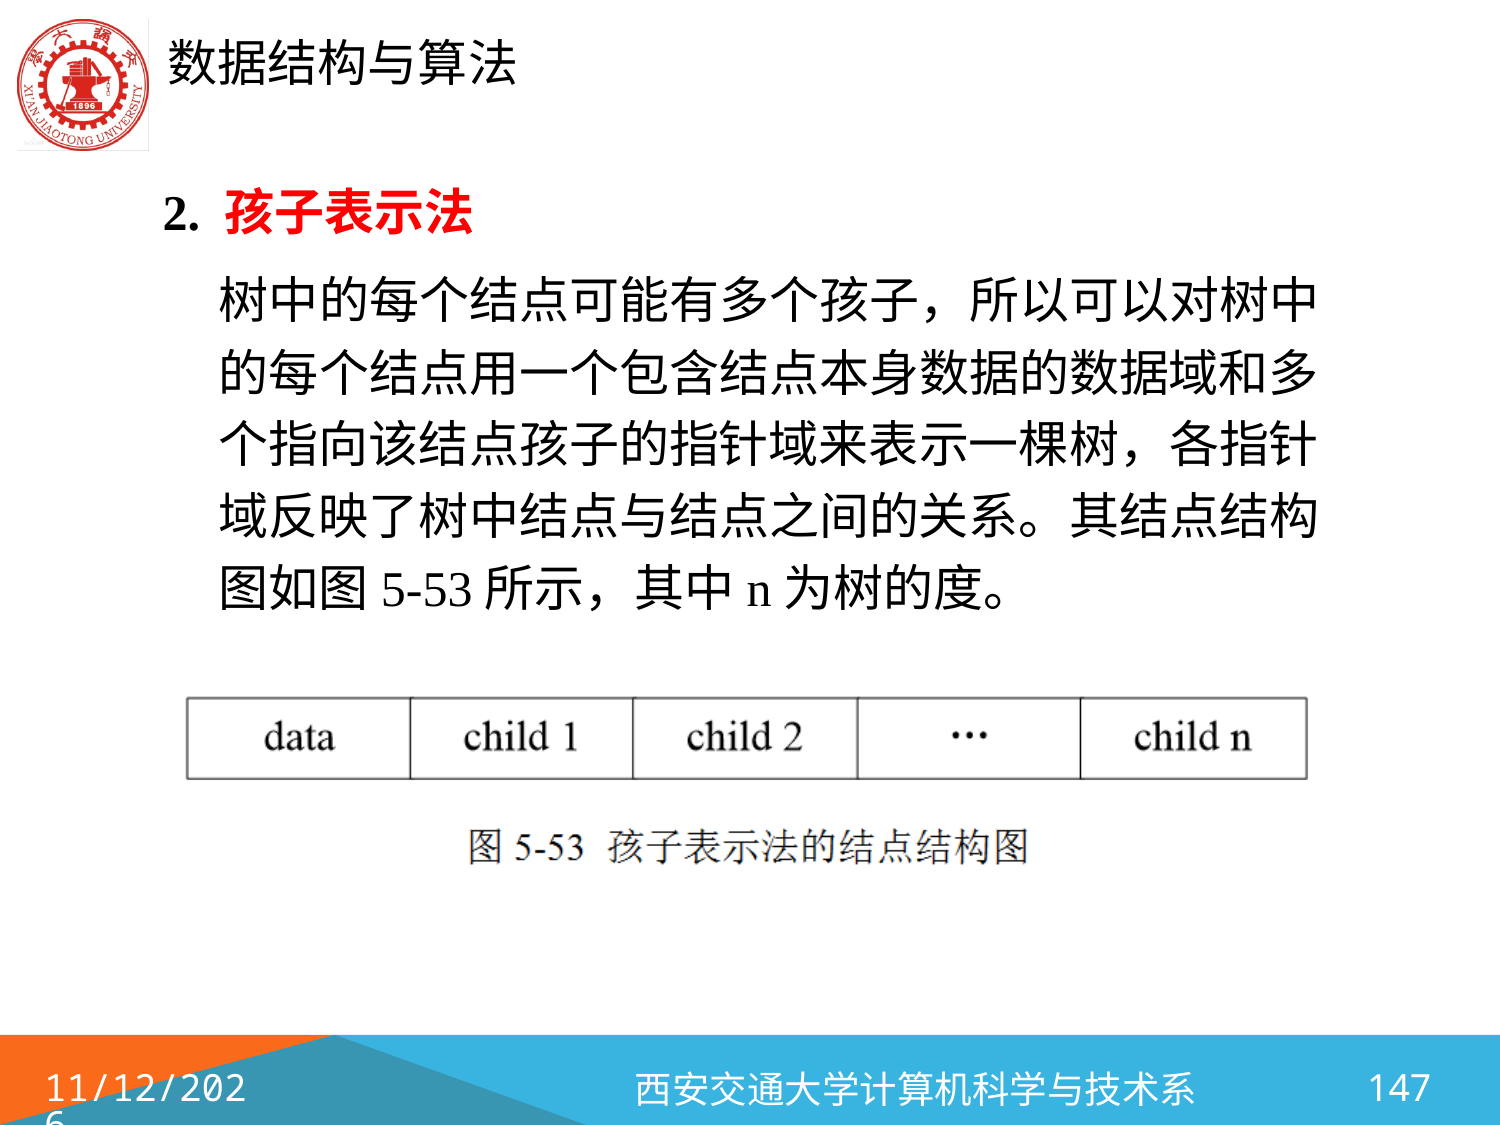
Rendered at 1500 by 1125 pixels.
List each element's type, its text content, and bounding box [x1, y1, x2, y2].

picture [159, 664, 1338, 899]
list 2. 孩子表示法 树中的每个结点可能有多个孩子，所以可以对树中的每个结点用一个包含结点本身数据的数据域和多个指向该结点孩子的指针域来表示一棵树，各指针域反映了树中结点与结点之间的关系。其结点结构图如图5-53所示，其中n为树的度。 [147, 160, 1382, 749]
picture [17, 19, 149, 151]
